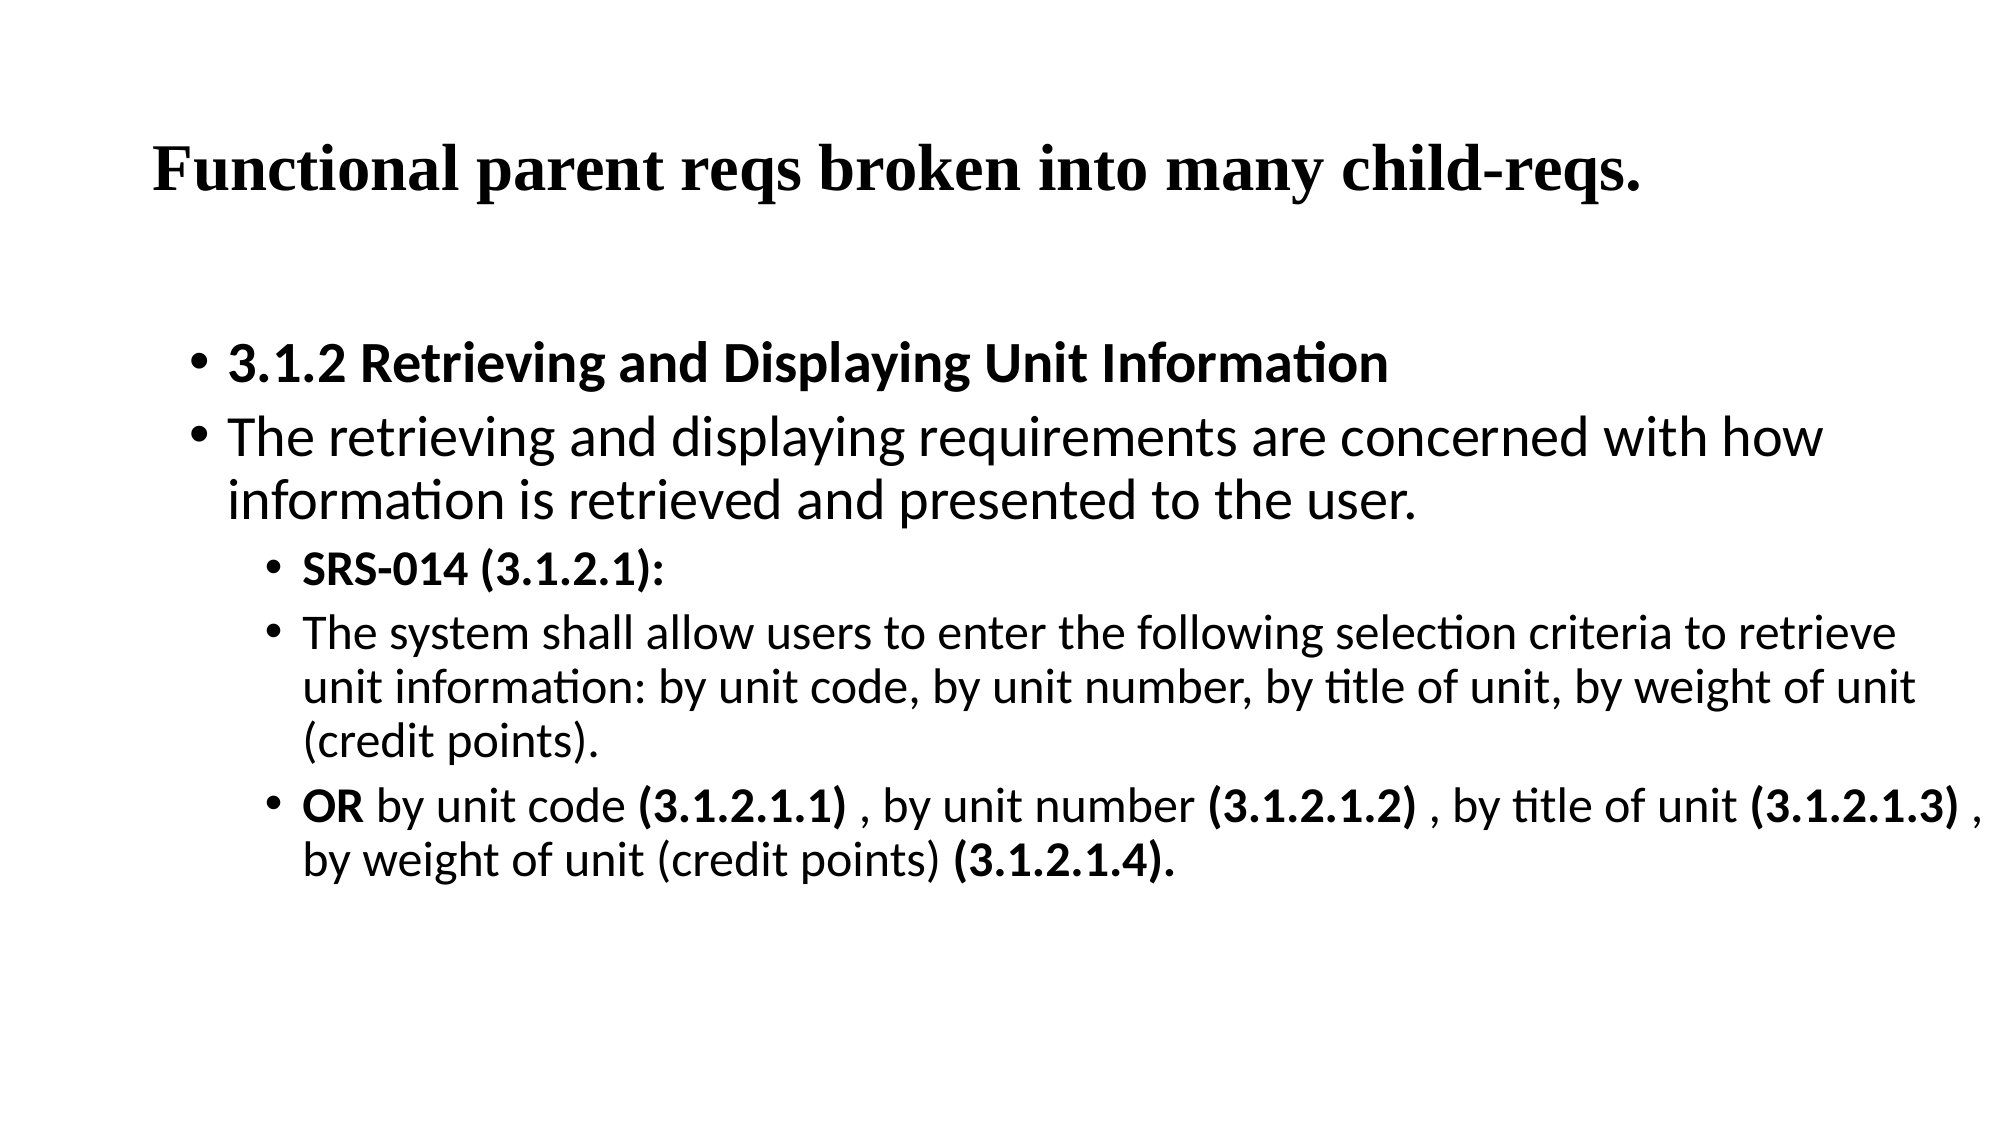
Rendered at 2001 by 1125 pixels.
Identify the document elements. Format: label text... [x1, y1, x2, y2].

title Functional parent reqs broken into many child-reqs. [137, 59, 1863, 278]
list 3.1.2 Retrieving and Displaying Unit Information The retrieving and displaying requirements are concerned with how information is retrieved and presented to the user. SRS-014 (3.1.2.1): The system shall allow users to enter the following selection criteria to retrieve unit information: by unit code, by unit number, by title of unit, by weight of unit (credit points). OR by unit code (3.1.2.1.1) , by unit number (3.1.2.1.2) , by title of unit (3.1.2.1.3) , by weight of unit (credit points) (3.1.2.1.4). [24, 324, 2000, 1000]
